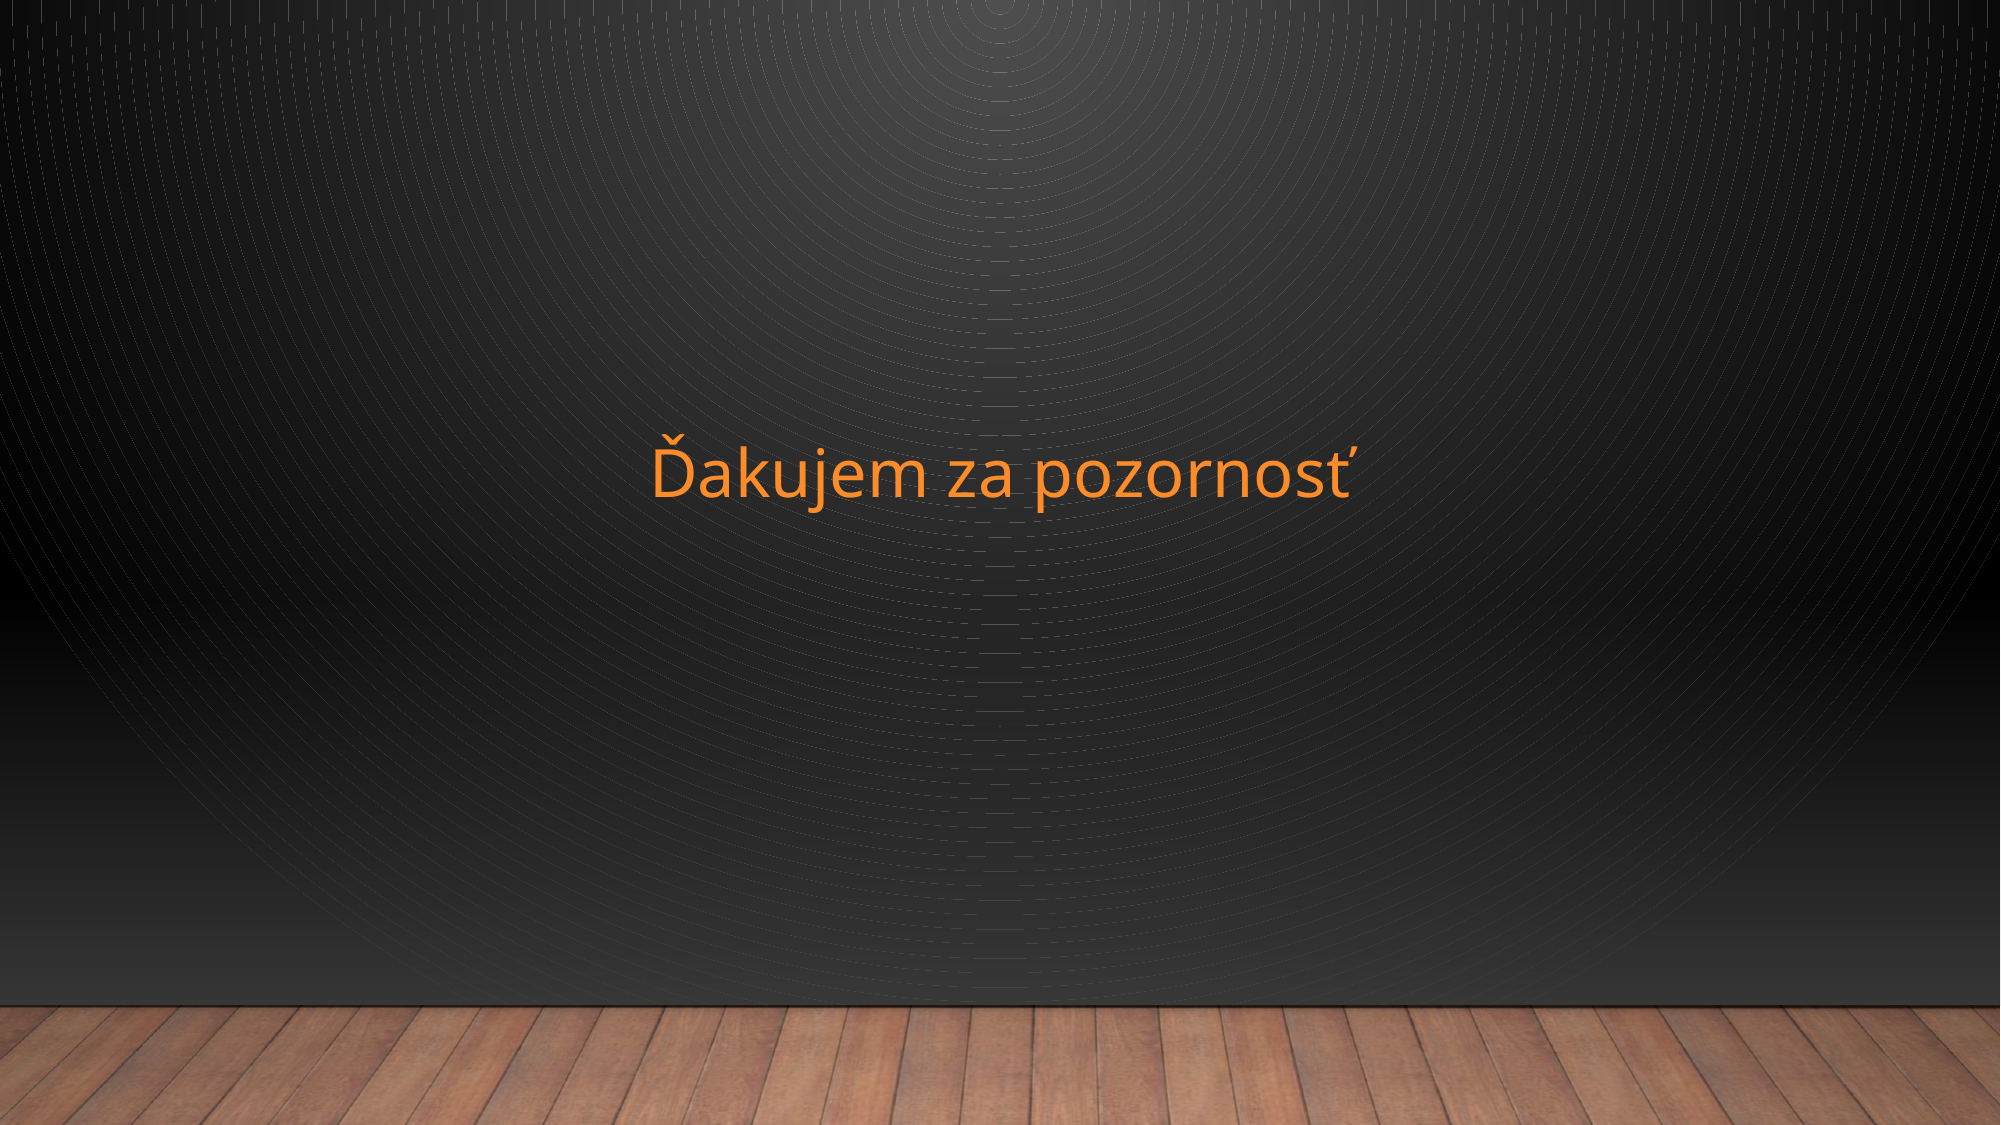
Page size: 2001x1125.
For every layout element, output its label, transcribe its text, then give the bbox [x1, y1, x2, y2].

picture [0, 1005, 2000, 1125]
title Ďakujem za pozornosť [237, 390, 1763, 563]
